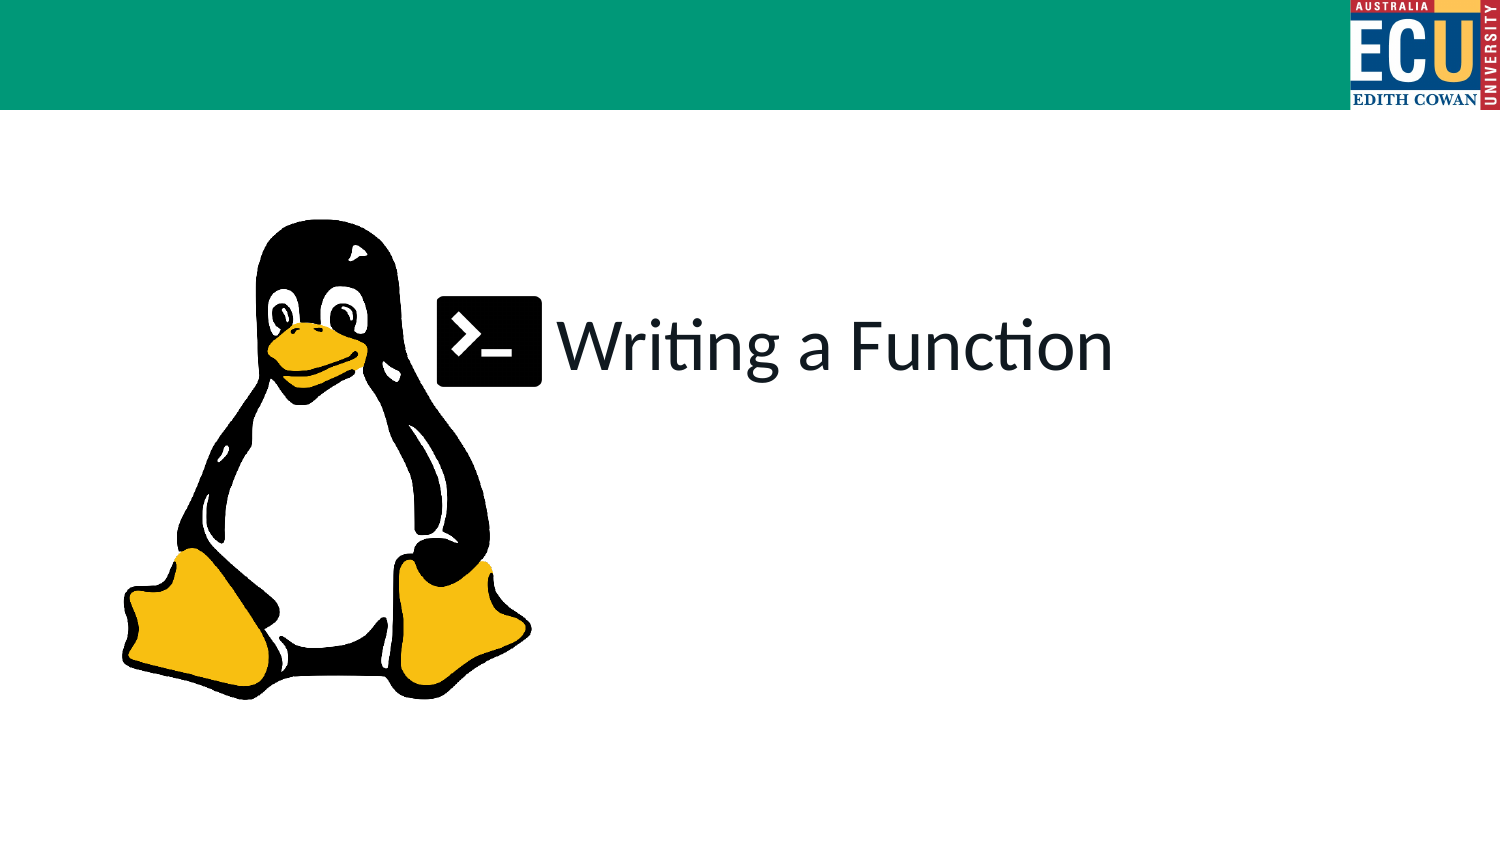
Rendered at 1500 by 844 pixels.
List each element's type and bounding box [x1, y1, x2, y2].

picture [1351, 0, 1500, 110]
picture [436, 294, 543, 388]
text_box [81, 173, 1195, 745]
